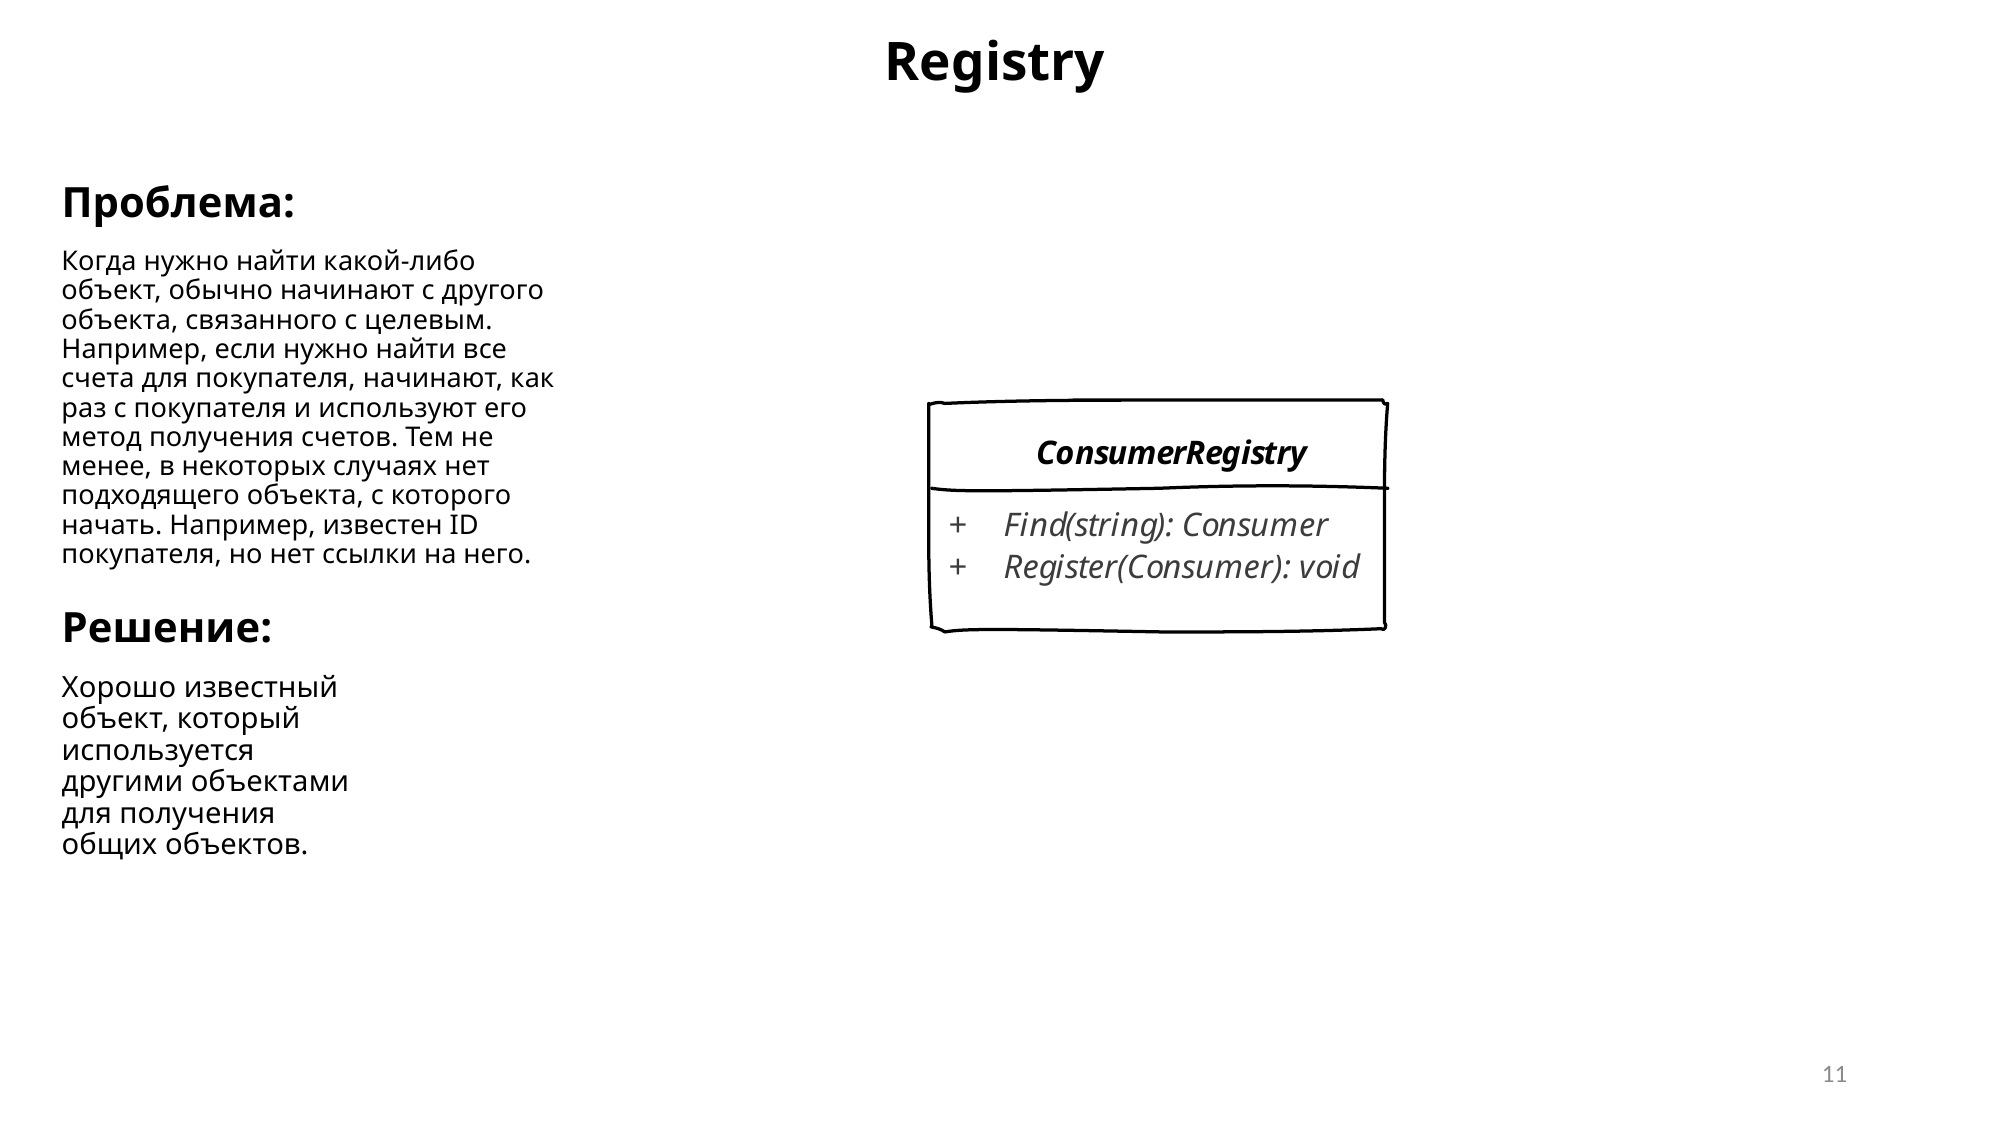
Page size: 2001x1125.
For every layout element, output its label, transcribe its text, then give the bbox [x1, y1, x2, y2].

picture [883, 351, 1437, 714]
text_box Проблема: [46, 167, 379, 239]
slide_number 11 [1412, 1042, 1863, 1103]
title Registry [869, 27, 1455, 100]
text_box Когда нужно найти какой-либо объект, обычно начинают с другого объекта, связанного с целевым. Например, если нужно найти все счета для покупателя, начинают, как раз с покупателя и используют его метод получения счетов. Тем не менее, в некоторых случаях нет подходящего объекта, с которого начать. Например, известен ID покупателя, но нет ссылки на него. [46, 239, 578, 583]
text_box Хорошо известный объект, который используется другими объектами для получения общих объектов. [46, 665, 379, 1098]
text_box Решение: [46, 592, 379, 665]
